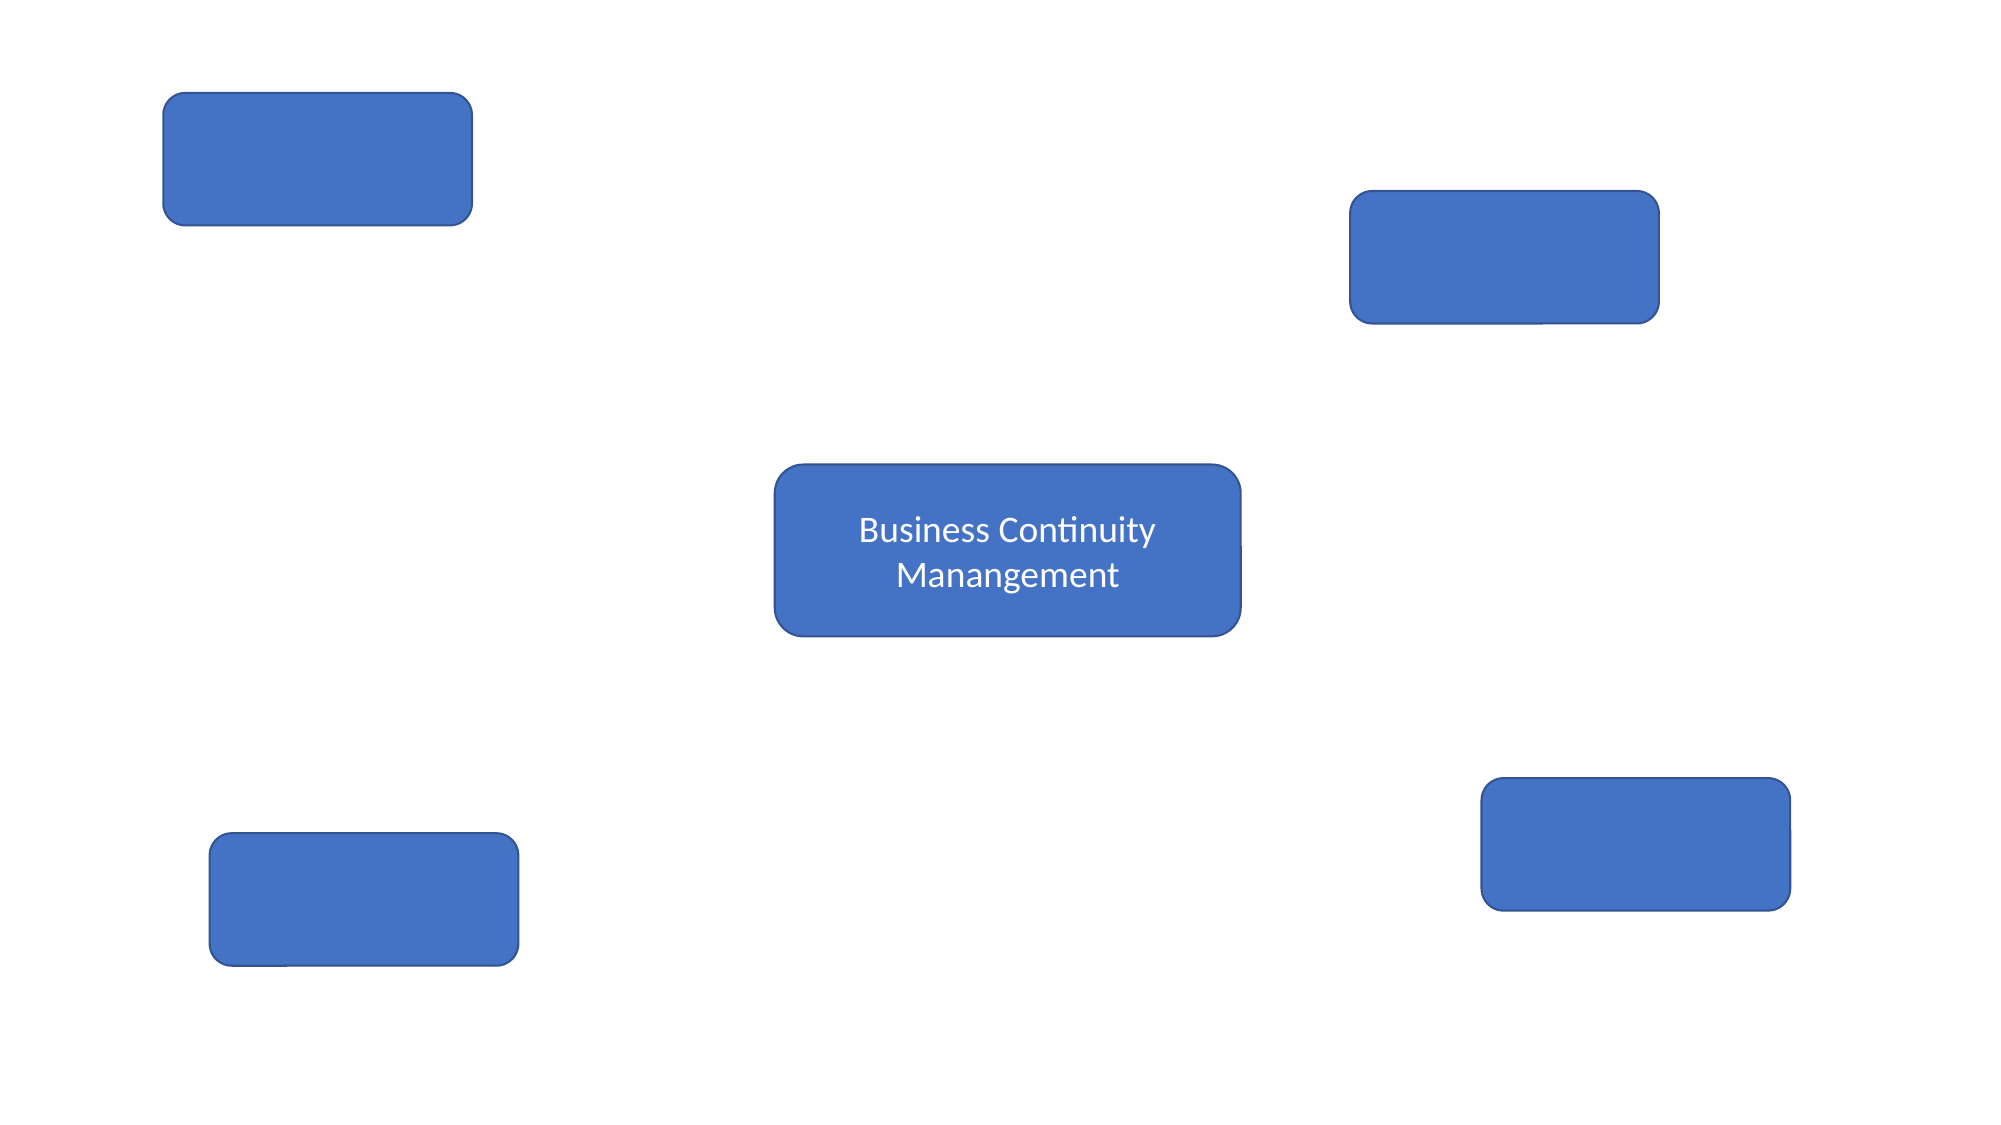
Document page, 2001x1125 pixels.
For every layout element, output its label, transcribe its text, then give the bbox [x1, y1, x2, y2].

text_box Business Continuity Manangement [773, 463, 1242, 638]
text_box [1480, 777, 1792, 912]
text_box [208, 832, 520, 967]
text_box [1349, 189, 1660, 325]
text_box [162, 91, 474, 227]
